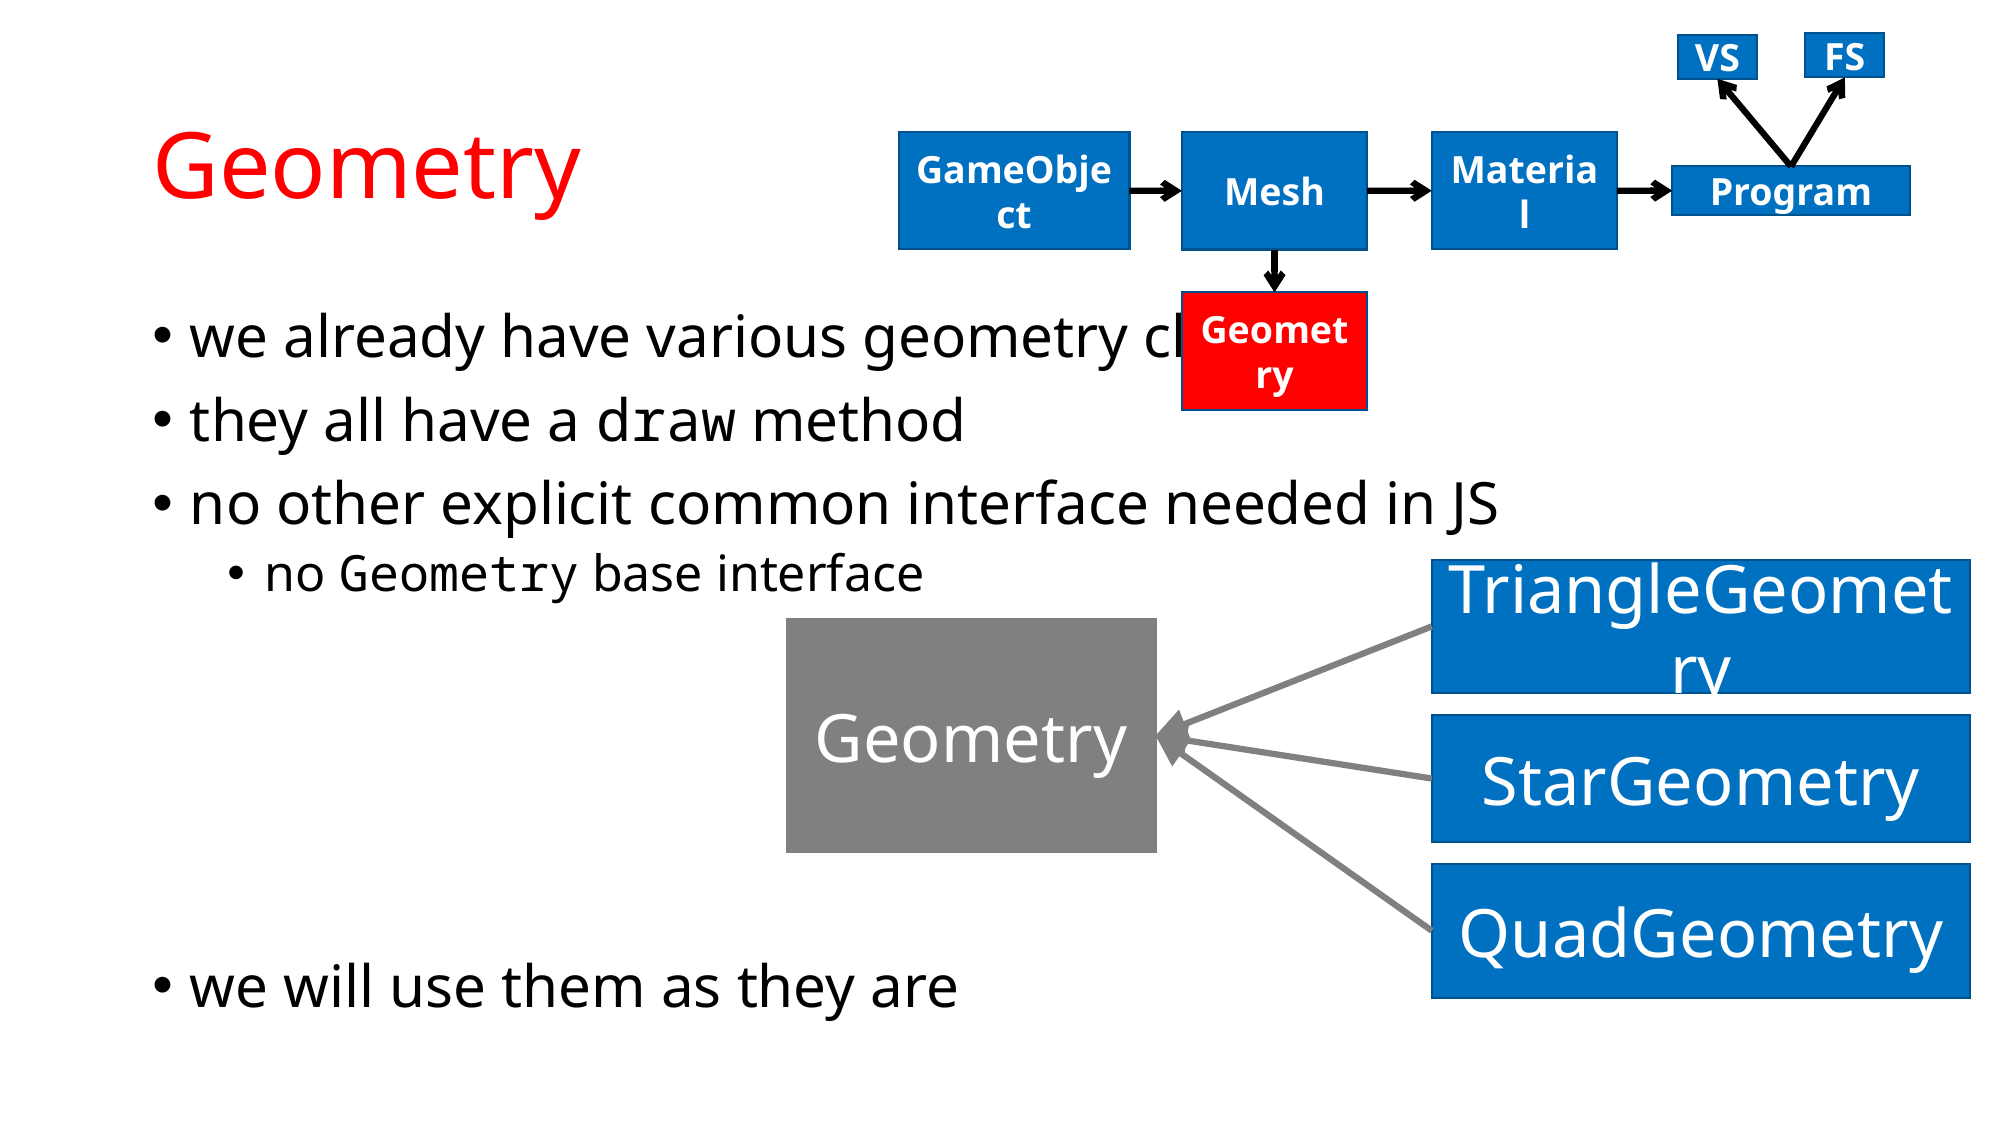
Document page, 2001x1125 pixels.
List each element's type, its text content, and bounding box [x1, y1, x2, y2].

text_box StarGeometry [1432, 714, 1971, 843]
list we already have various geometry classes they all have a draw method no other explicit common interface needed in JS no Geometry base interface we will use them as they are [137, 299, 1863, 1014]
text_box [1155, 735, 1432, 779]
text_box QuadGeometry [1431, 863, 1971, 999]
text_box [898, 33, 1910, 410]
text_box Geometry [786, 618, 1157, 853]
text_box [1155, 779, 1432, 931]
text_box TriangleGeometry [1431, 559, 1971, 694]
title Geometry [137, 59, 898, 278]
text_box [1155, 626, 1432, 735]
